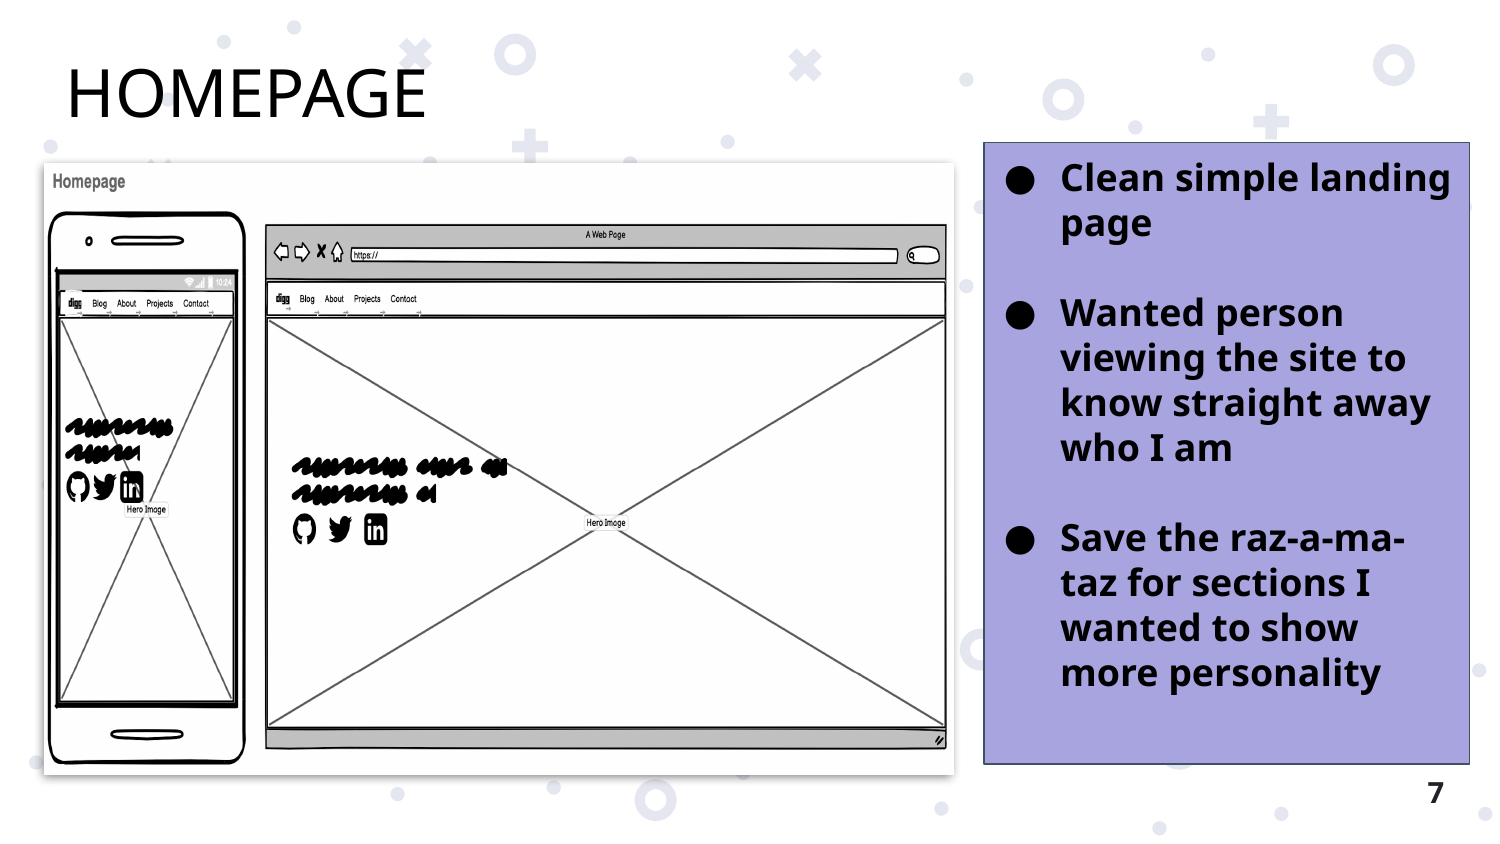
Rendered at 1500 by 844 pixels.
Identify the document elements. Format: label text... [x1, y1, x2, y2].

text_box HOMEPAGE [50, 35, 813, 159]
slide_number ‹#› [1372, 733, 1500, 844]
text_box Clean simple landing page Wanted person viewing the site to know straight away who I am Save the raz-a-ma-taz for sections I wanted to show more personality [970, 138, 1470, 750]
picture [44, 163, 955, 775]
text_box [984, 750, 1470, 765]
